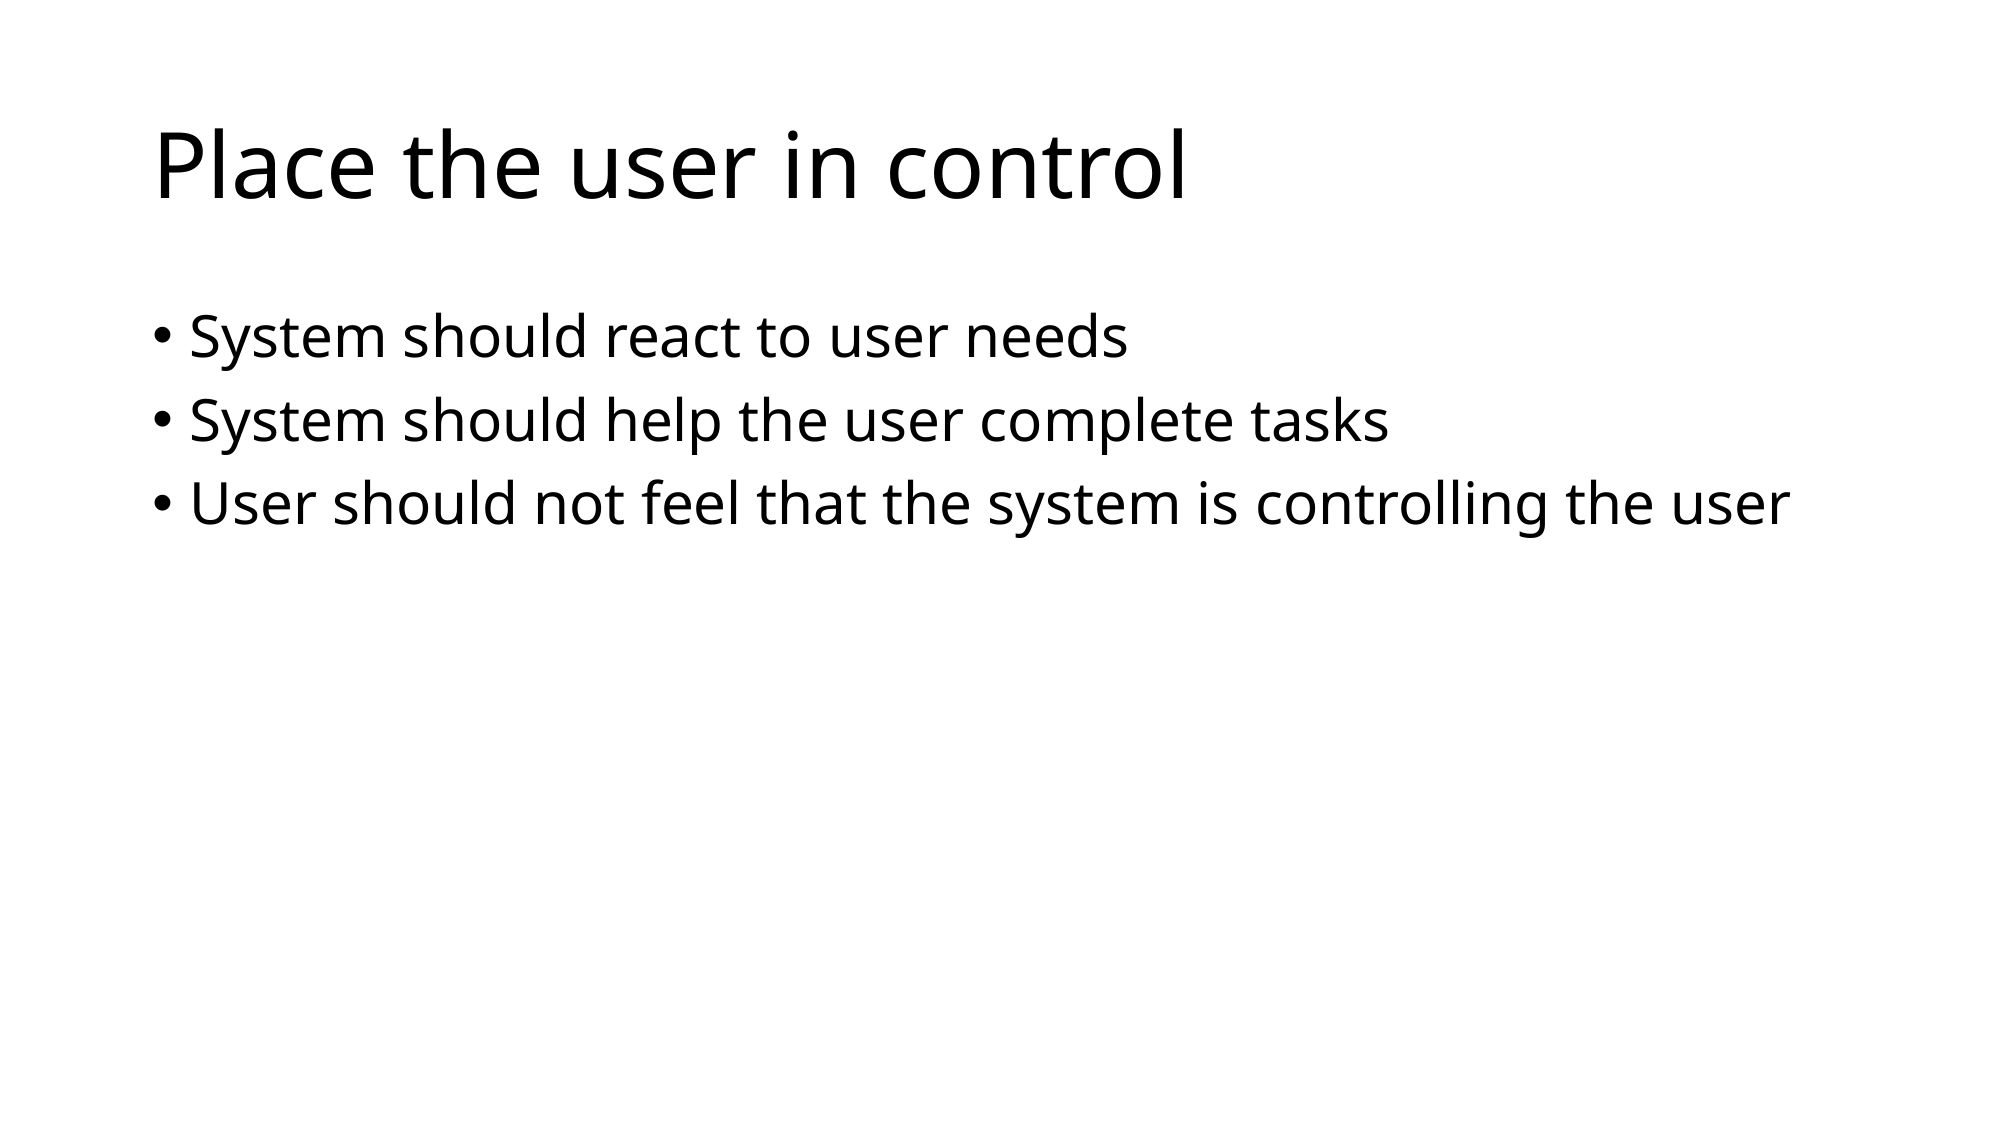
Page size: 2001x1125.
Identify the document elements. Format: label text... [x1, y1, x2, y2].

title Place the user in control [137, 59, 1863, 278]
list System should react to user needs System should help the user complete tasks User should not feel that the system is controlling the user [137, 299, 1863, 1014]
